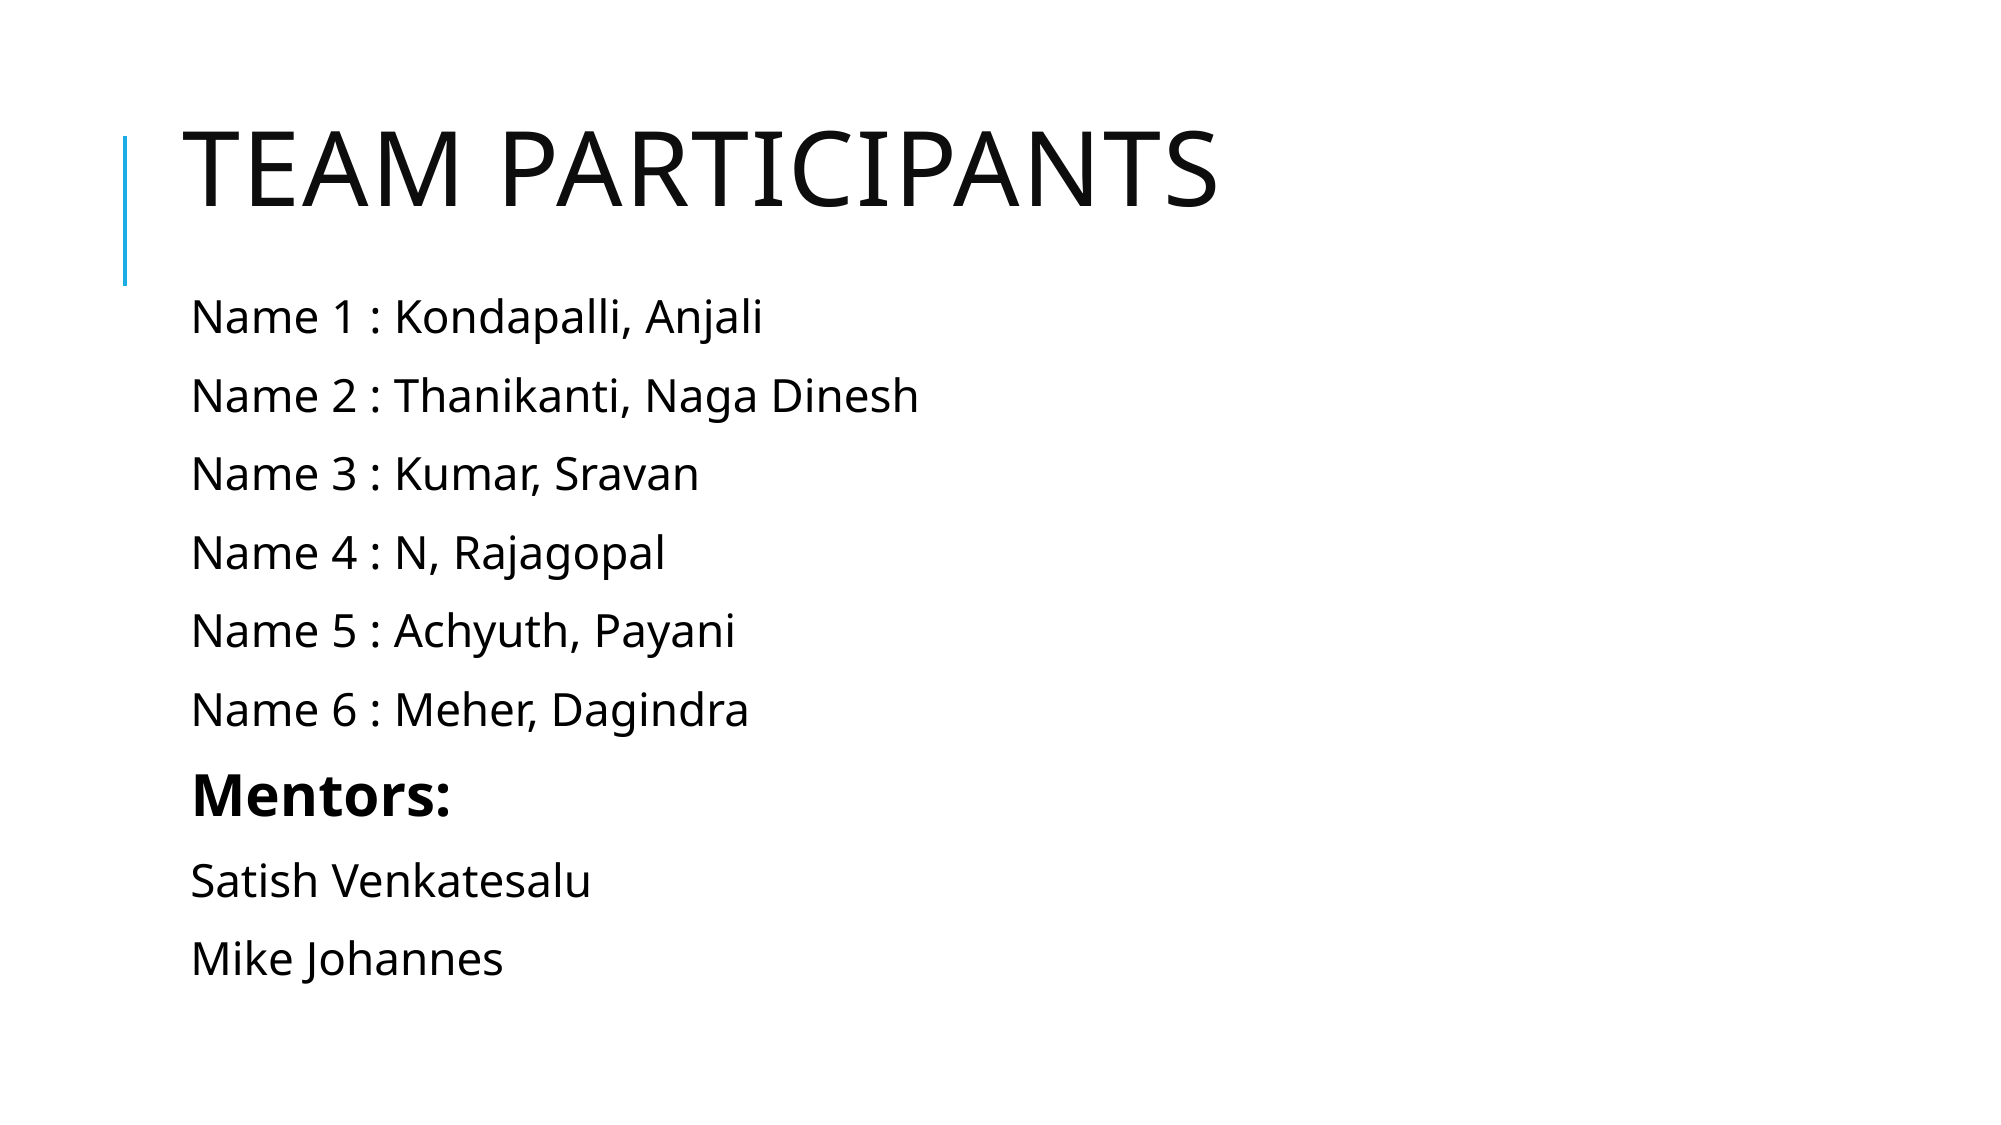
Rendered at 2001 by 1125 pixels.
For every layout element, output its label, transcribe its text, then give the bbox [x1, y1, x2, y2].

title Team participants [168, 96, 1763, 258]
list Name 1 : Kondapalli, Anjali Name 2 : Thanikanti, Naga Dinesh Name 3 : Kumar, Sravan Name 4 : N, Rajagopal Name 5 : Achyuth, Payani Name 6 : Meher, Dagindra Mentors: Satish Venkatesalu Mike Johannes [168, 286, 1763, 1035]
